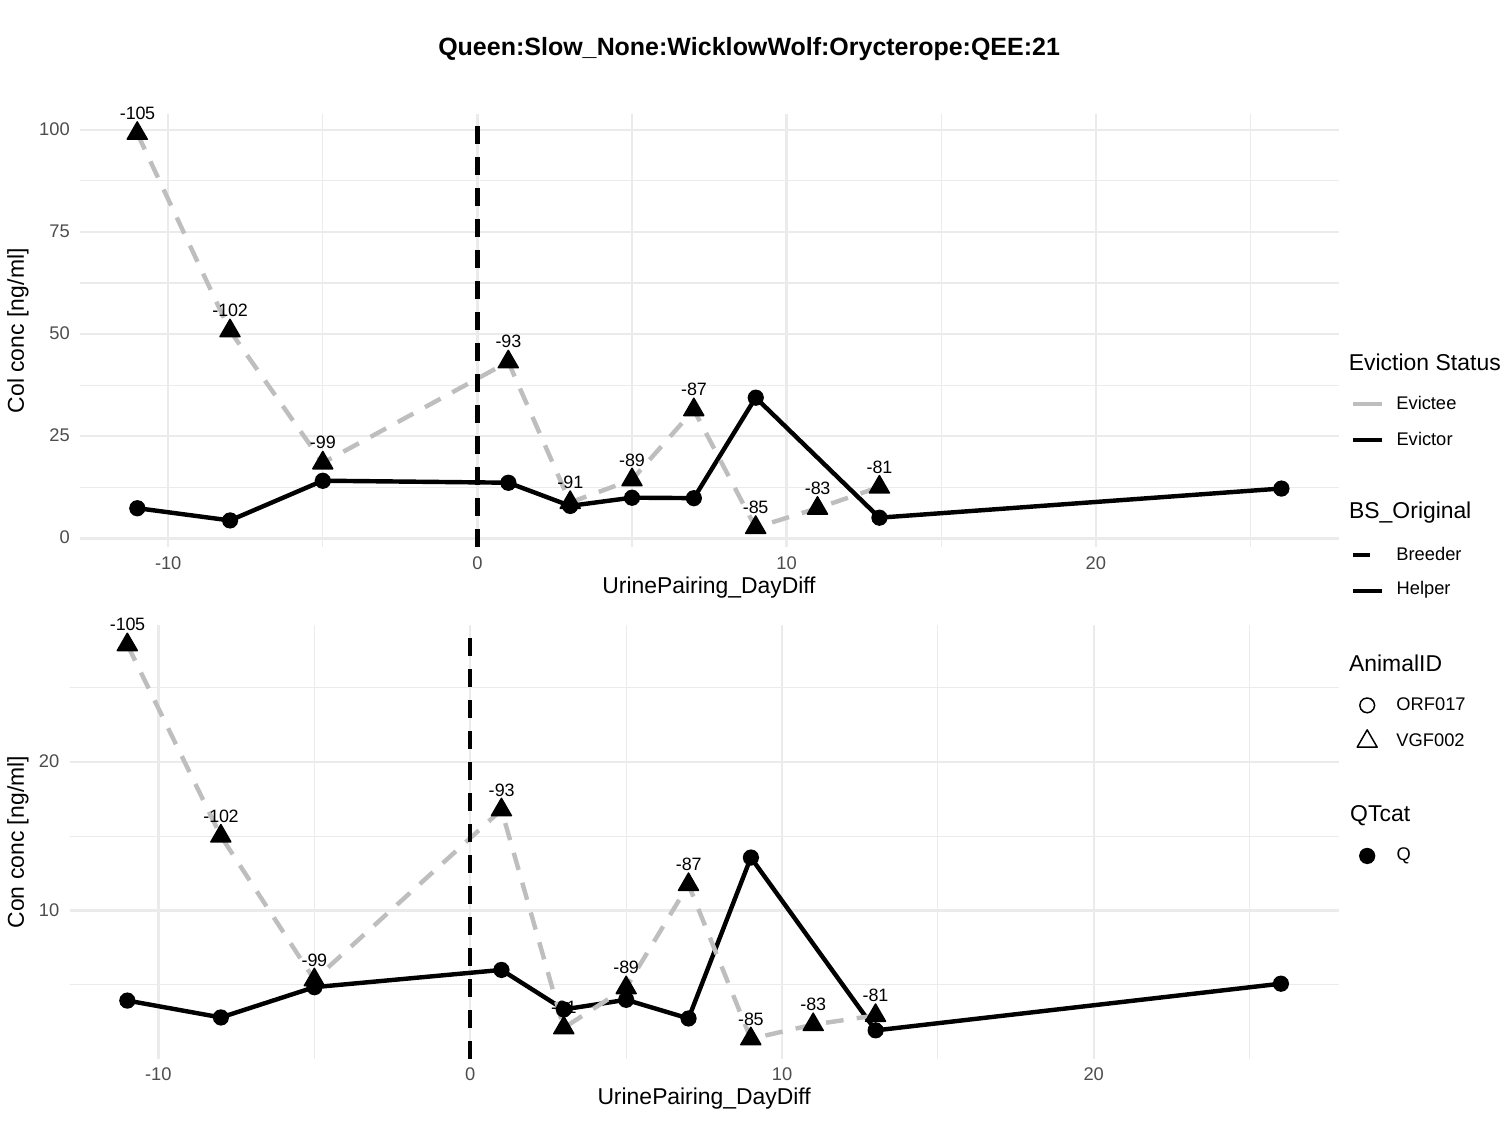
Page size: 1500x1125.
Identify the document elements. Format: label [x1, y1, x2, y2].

text_box [0, 0, 1500, 1125]
